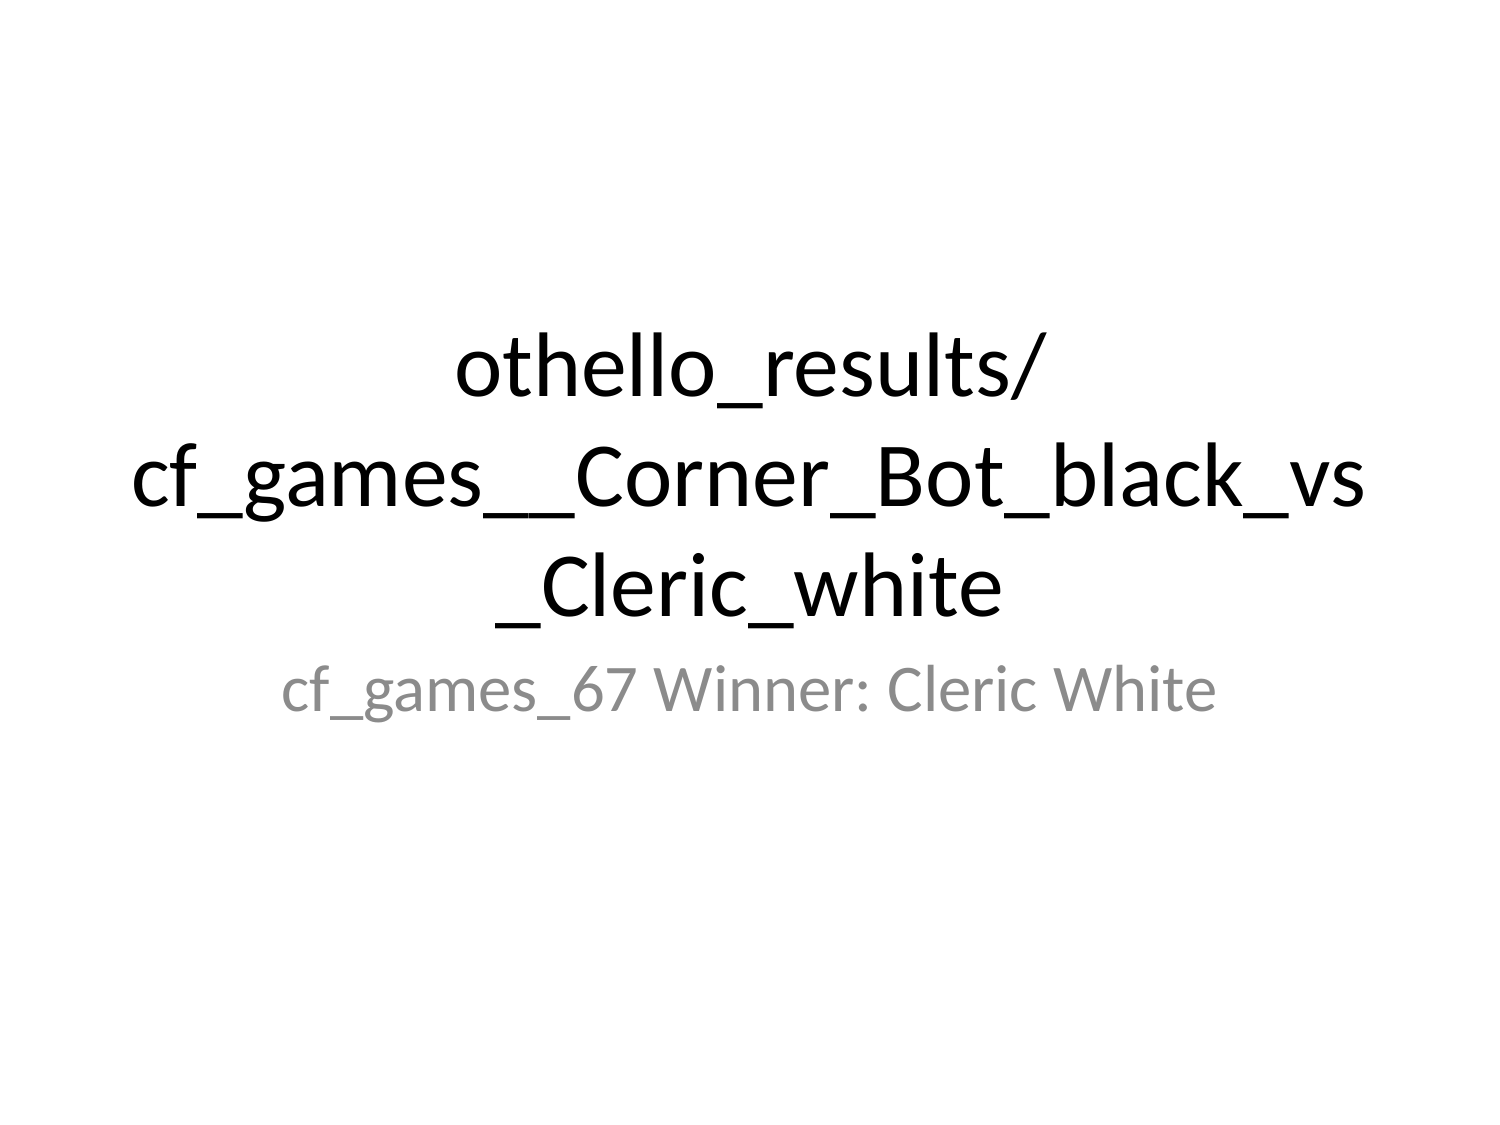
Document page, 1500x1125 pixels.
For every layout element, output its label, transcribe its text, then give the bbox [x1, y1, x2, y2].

title othello_results/cf_games__Corner_Bot_black_vs_Cleric_white [112, 349, 1388, 591]
subtitle cf_games_67 Winner: Cleric White [225, 637, 1275, 925]
